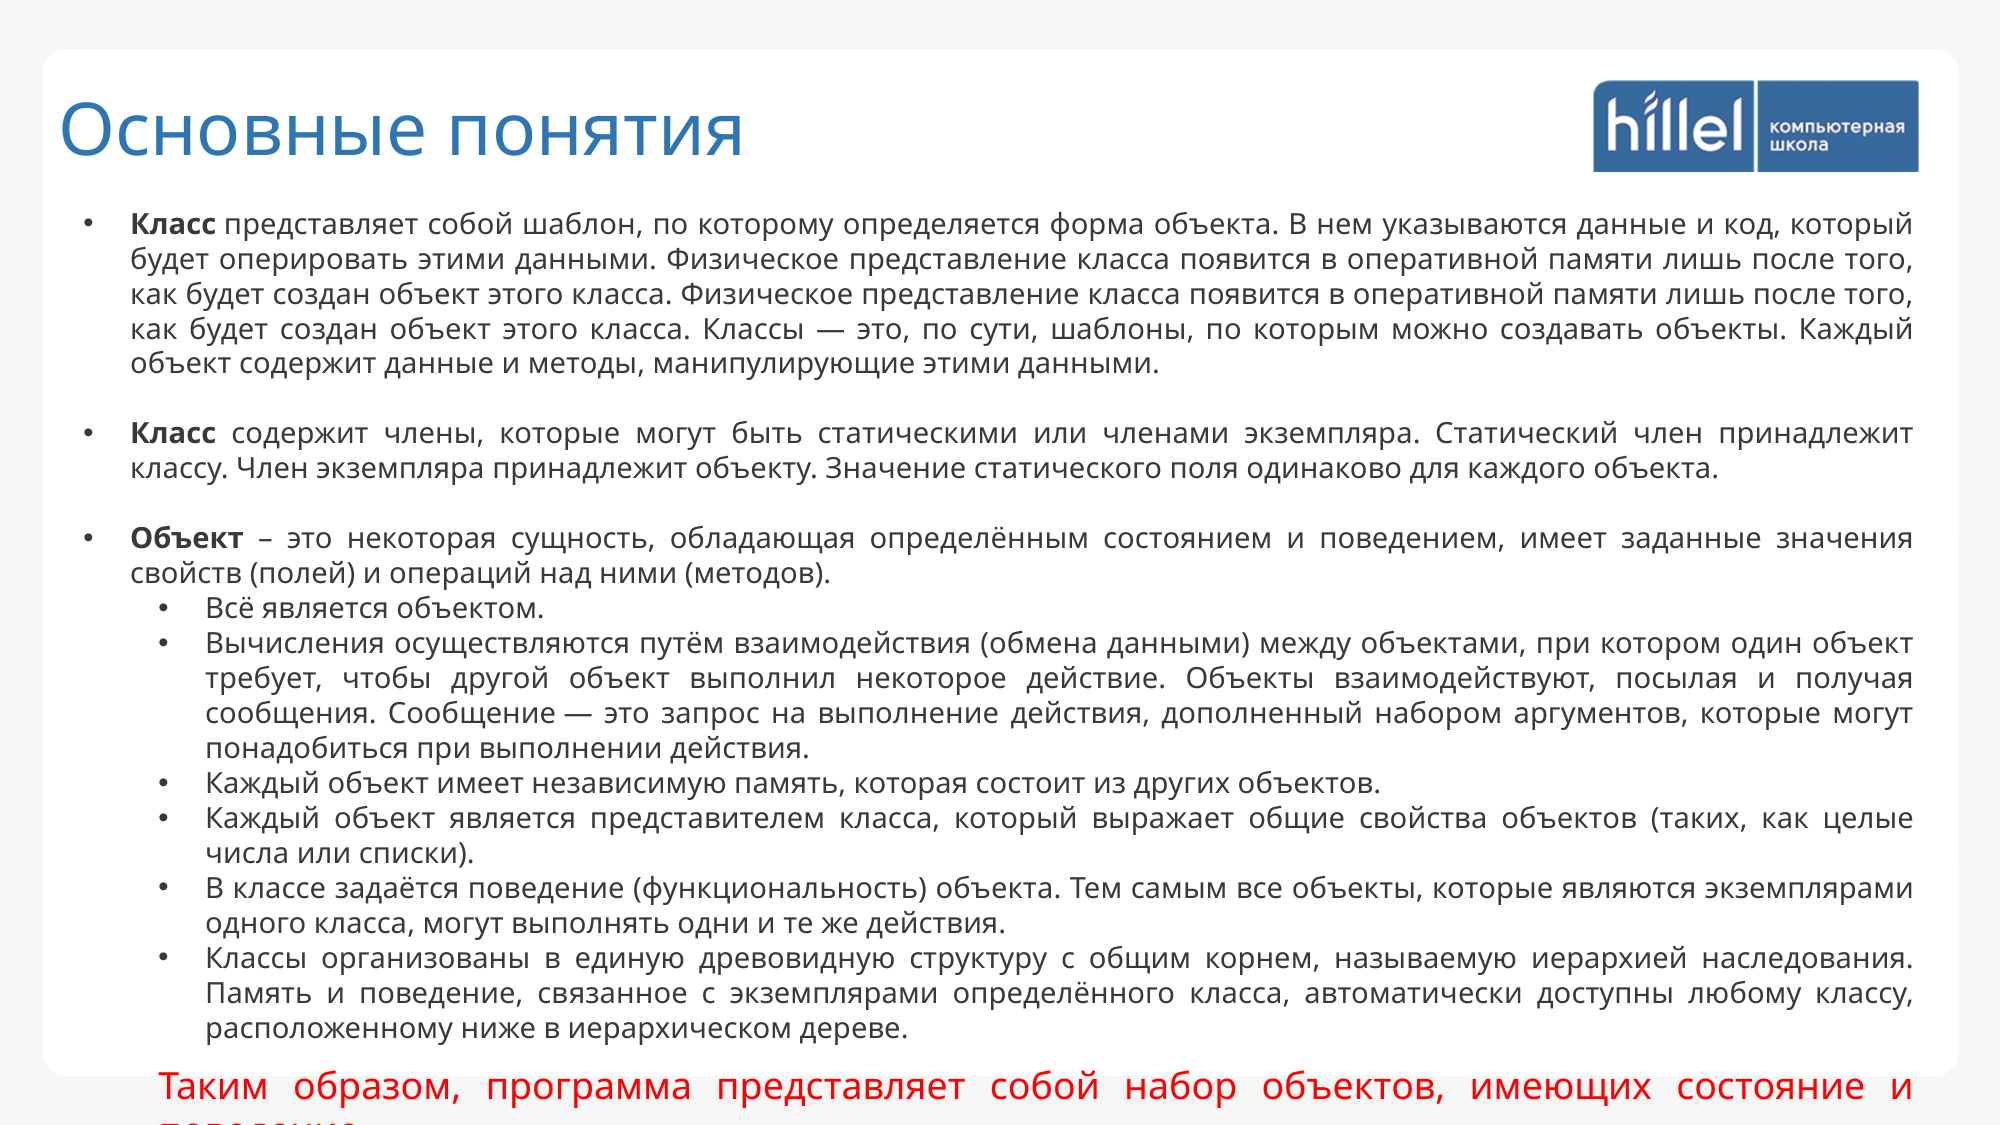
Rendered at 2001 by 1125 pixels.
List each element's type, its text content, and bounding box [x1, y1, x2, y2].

text_box Основные понятия [43, 75, 761, 178]
text_box Таким образом, программа представляет собой набор объектов, имеющих состояние и поведение. [68, 1054, 1930, 1125]
text_box Класс представляет собой шаблон, по которому определяется форма объекта. В нем указываются данные и код, который будет оперировать этими данными. Физическое представление класса появится в оперативной памяти лишь после того, как будет создан объект этого класса. Физическое представление класса появится в оперативной памяти лишь после того, как будет создан объект этого класса. Классы — это, по сути, шаблоны, по которым можно создавать объекты. Каждый объект содержит данные и методы, манипулирующие этими данными. Класс содержит члены, которые могут быть статическими или членами экземпляра. Статический член принадлежит классу. Член экземпляра принадлежит объекту. Значение статического поля одинаково для каждого объекта. Объект – это некоторая сущность, обладающая определённым состоянием и поведением, имеет заданные значения свойств (полей) и операций над ними (методов). Всё является объектом. Вычисления осуществляются путём взаимодействия (обмена данными) между объектами, при котором один объект требует, чтобы другой объект выполнил некоторое действие. Объекты взаимодействуют, посылая и получая сообщения. Сообщение — это запрос на выполнение действия, дополненный набором аргументов, которые могут понадобиться при выполнении действия. Каждый объект имеет независимую память, которая состоит из других объектов. Каждый объект является представителем класса, который выражает общие свойства объектов (таких, как целые числа или списки). В классе задаётся поведение (функциональность) объекта. Тем самым все объекты, которые являются экземплярами одного класса, могут выполнять одни и те же действия. Классы организованы в единую древовидную структуру с общим корнем, называемую иерархией наследования. Память и поведение, связанное с экземплярами определённого класса, автоматически доступны любому классу, расположенному ниже в иерархическом дереве. [68, 197, 1930, 1054]
picture [0, 0, 2001, 1125]
